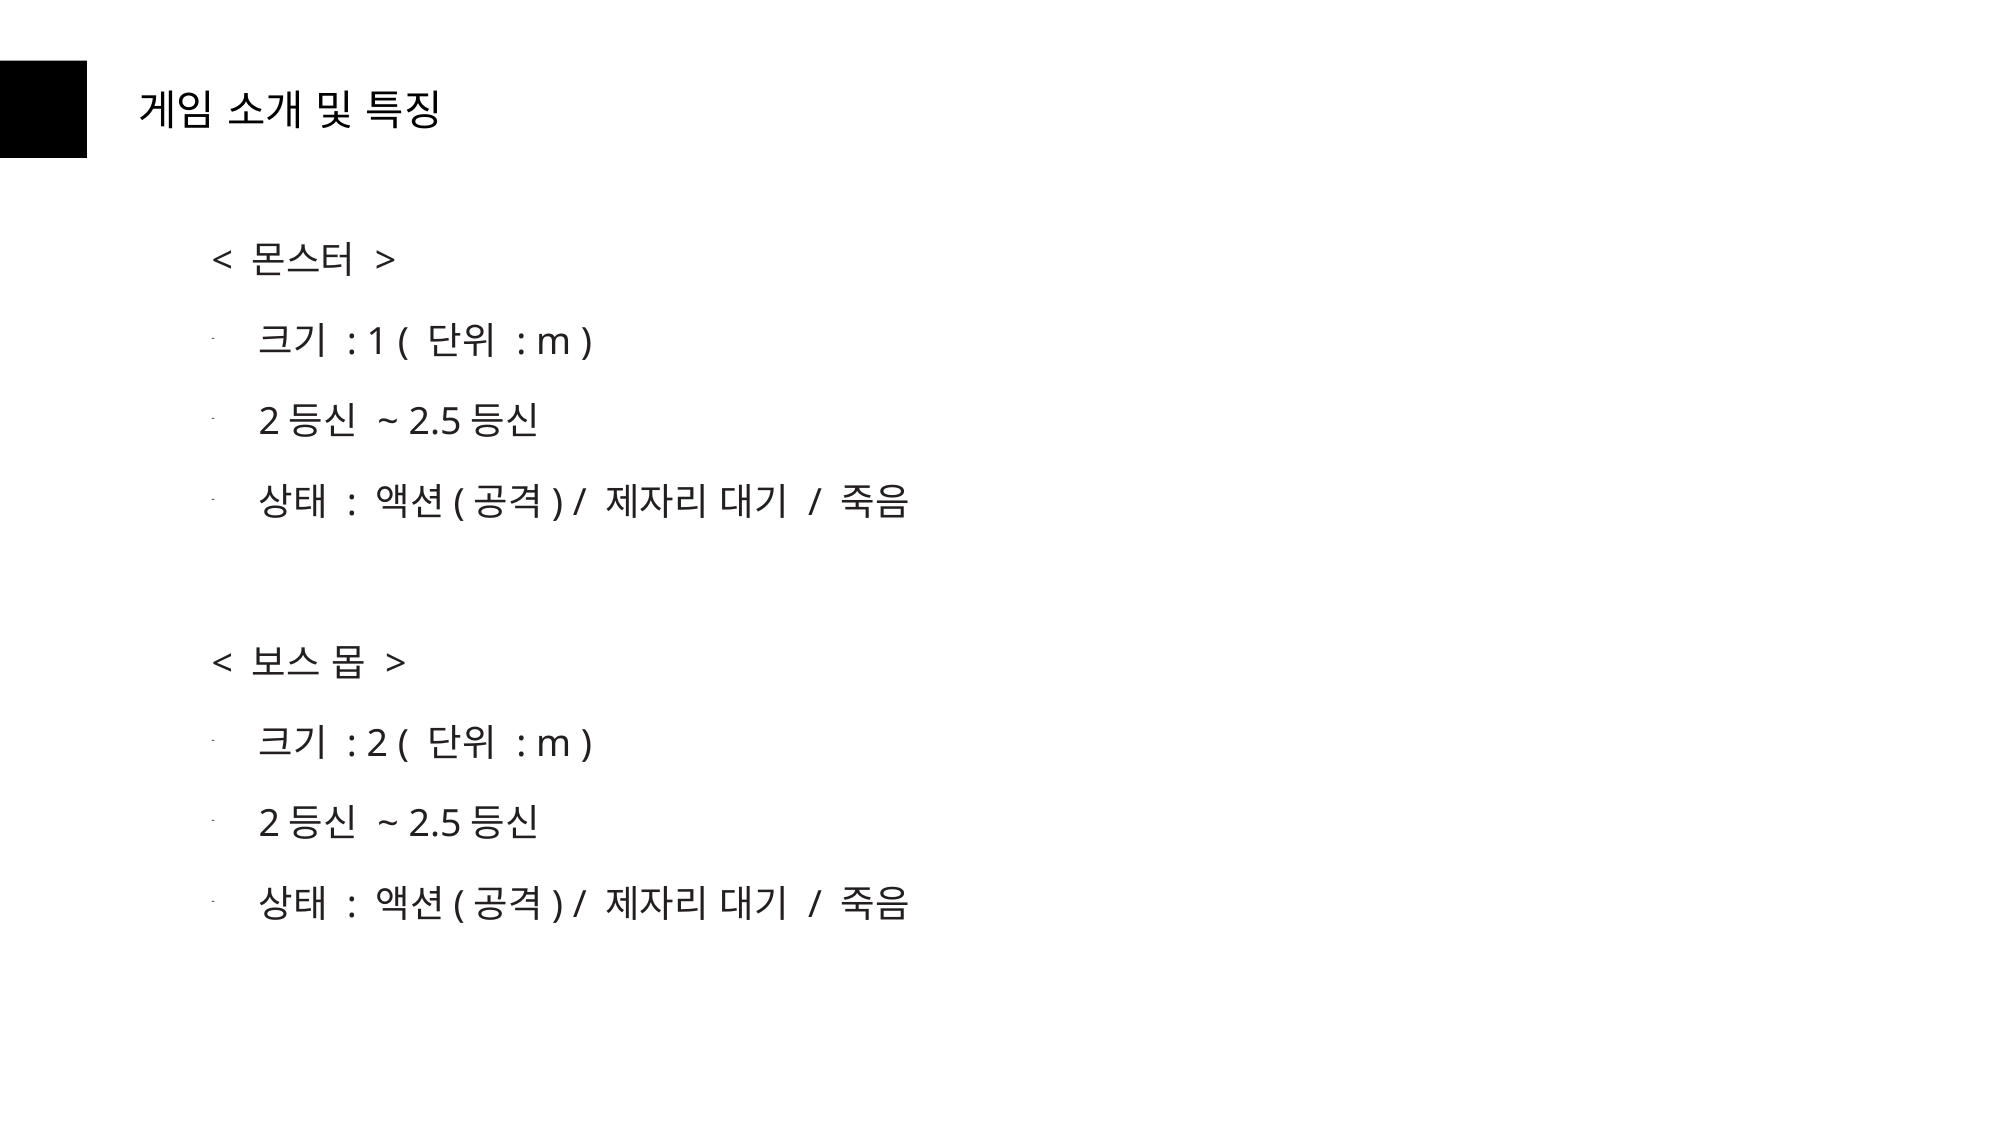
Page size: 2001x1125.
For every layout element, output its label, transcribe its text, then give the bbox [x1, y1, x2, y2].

text_box < 몬스터 > 크기 : 1 ( 단위 : m ) 2등신 ~ 2.5등신 상태 : 액션(공격) / 제자리 대기 / 죽음 < 보스 몹 > 크기 : 2 ( 단위 : m ) 2등신 ~ 2.5등신 상태 : 액션(공격) / 제자리 대기 / 죽음 [194, 228, 1682, 933]
text_box 게임 소개 및 특징 [123, 76, 850, 142]
text_box [0, 59, 88, 159]
